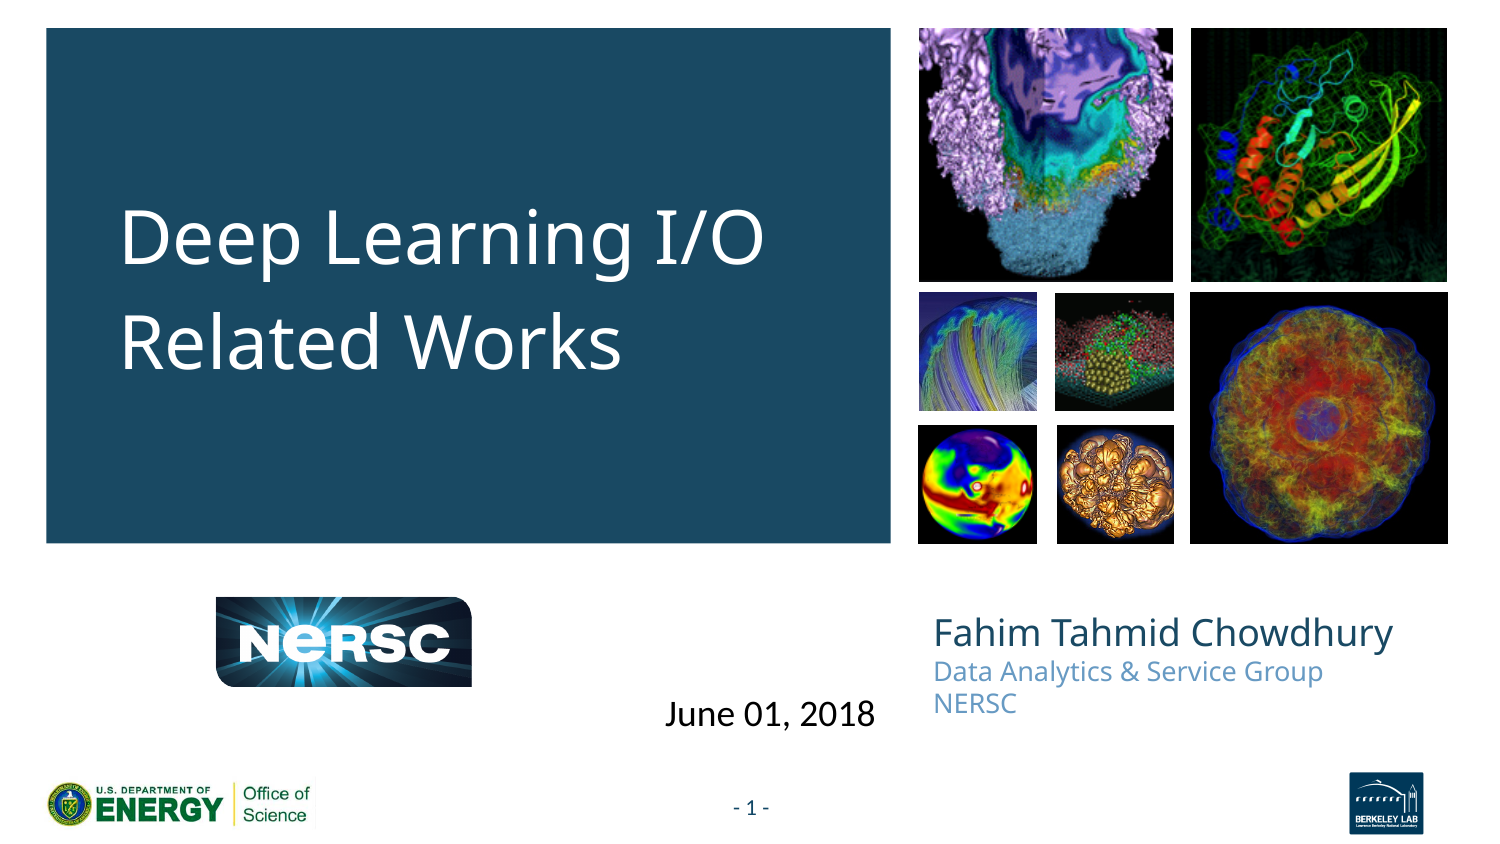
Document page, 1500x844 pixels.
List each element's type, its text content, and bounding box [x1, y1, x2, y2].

picture [40, 772, 316, 835]
picture [918, 425, 1037, 544]
list Deep Learning I/O Related Works [110, 73, 828, 500]
picture [1349, 772, 1424, 835]
picture [1191, 28, 1447, 282]
text_box June 01, 2018 [489, 681, 1051, 742]
picture [1057, 425, 1174, 544]
title Fahim Tahmid Chowdhury Data Analytics & Service Group NERSC [918, 556, 1450, 772]
slide_number - 1 - [675, 783, 828, 829]
picture [1190, 292, 1448, 544]
picture [919, 292, 1037, 411]
picture [919, 28, 1173, 282]
picture [1055, 293, 1174, 411]
picture [184, 543, 480, 743]
